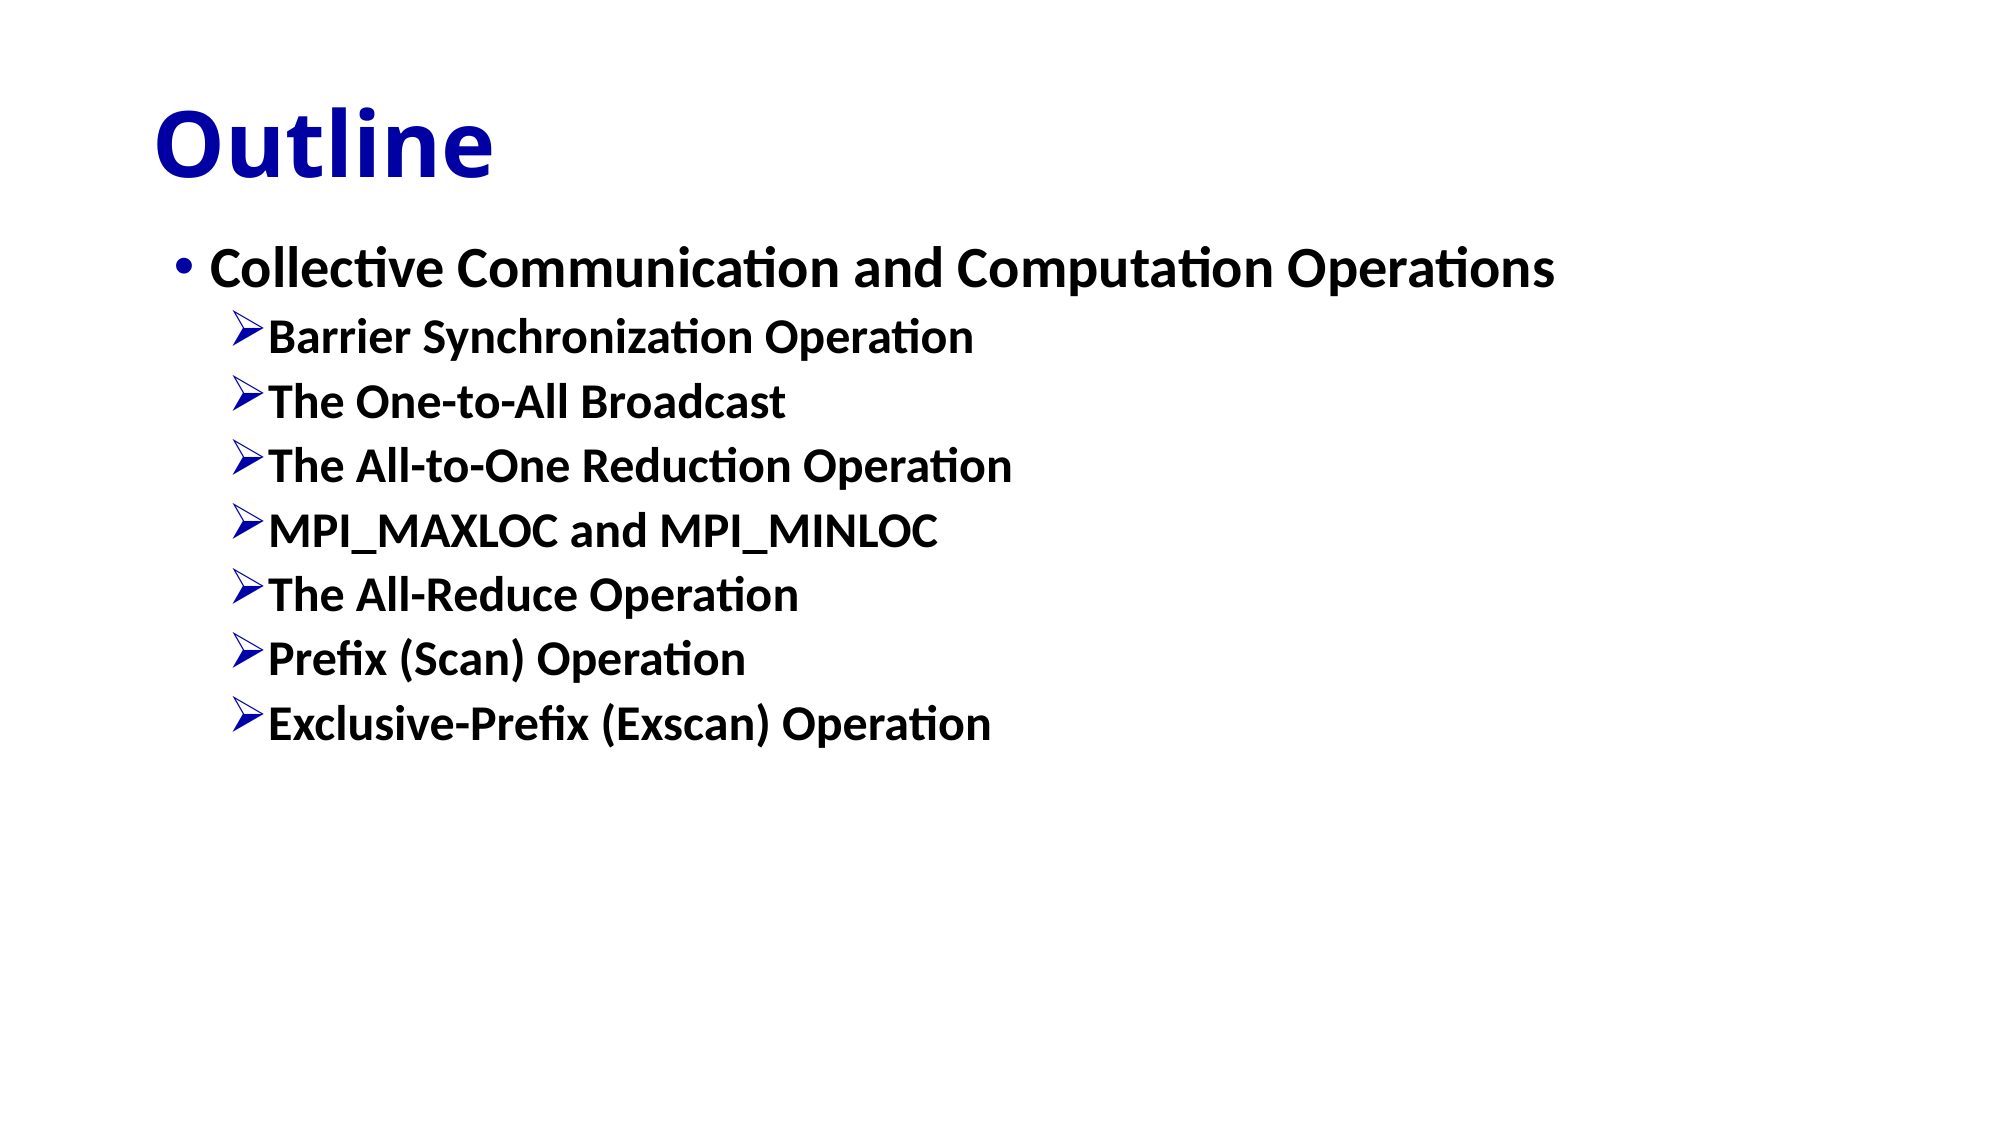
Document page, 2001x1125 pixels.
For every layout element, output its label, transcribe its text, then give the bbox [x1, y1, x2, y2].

list Collective Communication and Computation Operations Barrier Synchronization Operation The One-to-All Broadcast The All-to-One Reduction Operation MPI_MAXLOC and MPI_MINLOC The All-Reduce Operation Prefix (Scan) Operation Exclusive-Prefix (Exscan) Operation [137, 230, 1863, 1057]
title Outline [137, 74, 1863, 221]
